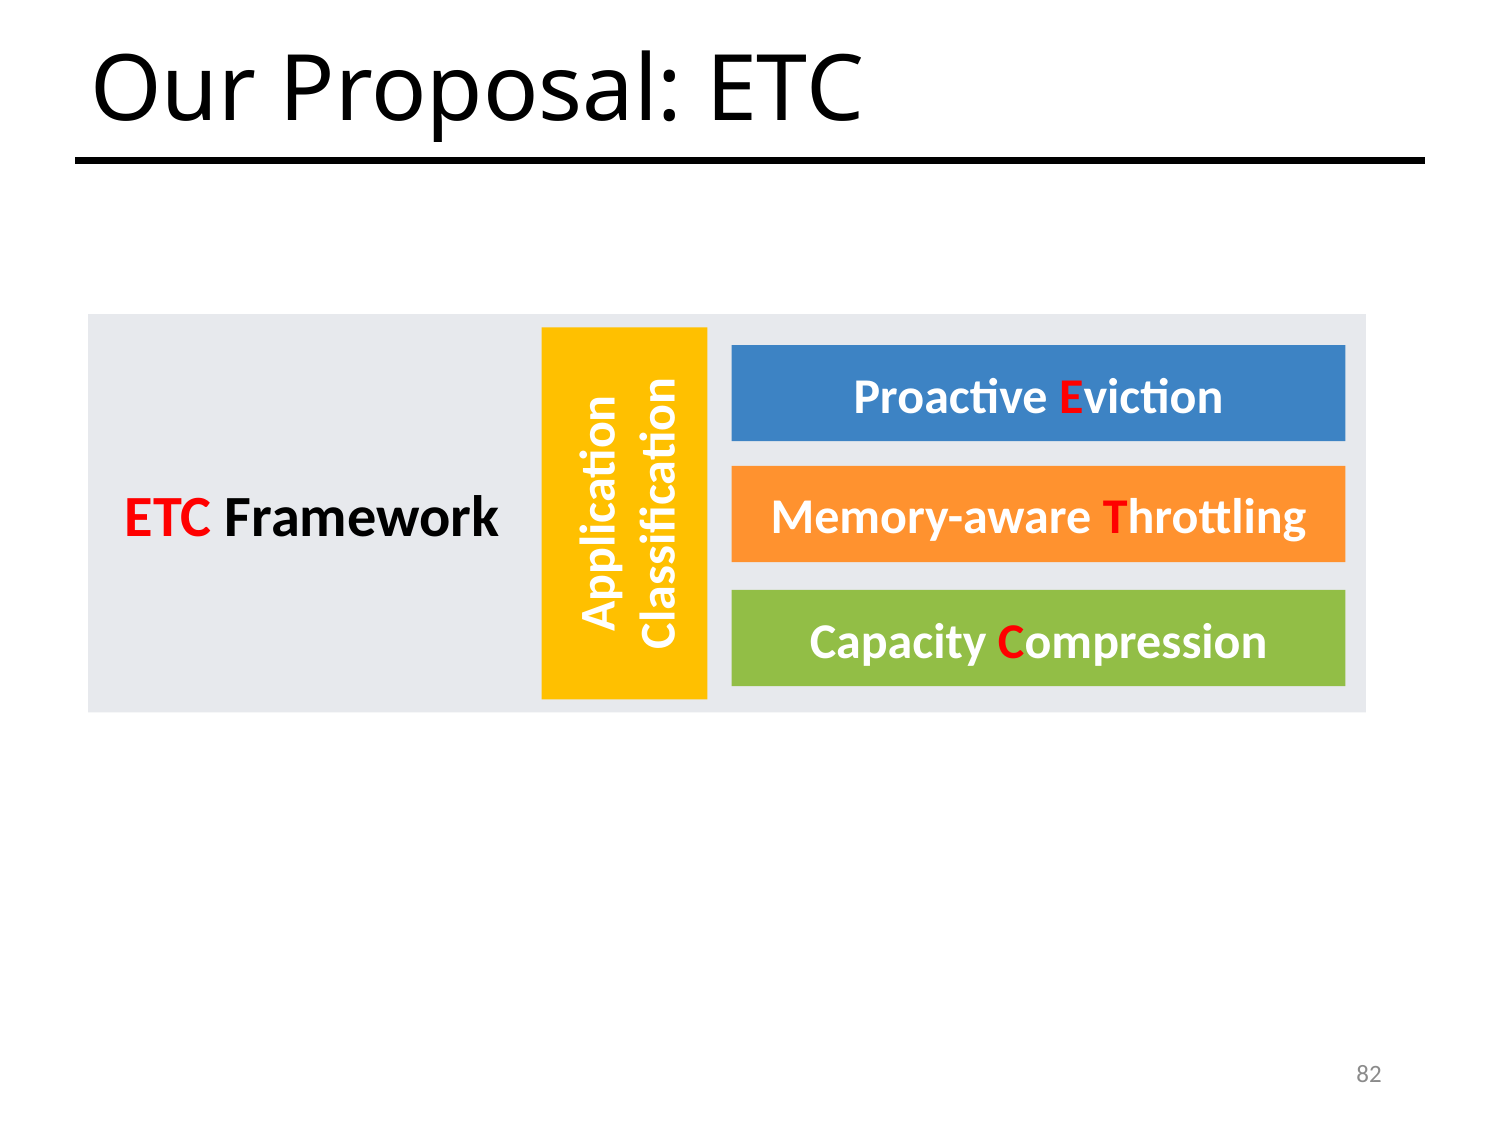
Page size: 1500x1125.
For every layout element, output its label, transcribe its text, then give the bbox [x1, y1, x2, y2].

title Our Proposal: ETC [75, 21, 1425, 157]
text_box Application Classification [541, 326, 708, 700]
text_box Memory-aware Throttling [731, 465, 1346, 563]
slide_number 82 [1059, 1042, 1397, 1103]
text_box Proactive Eviction [731, 344, 1346, 442]
text_box ETC Framework [87, 313, 1367, 713]
text_box Capacity Compression [731, 589, 1346, 687]
